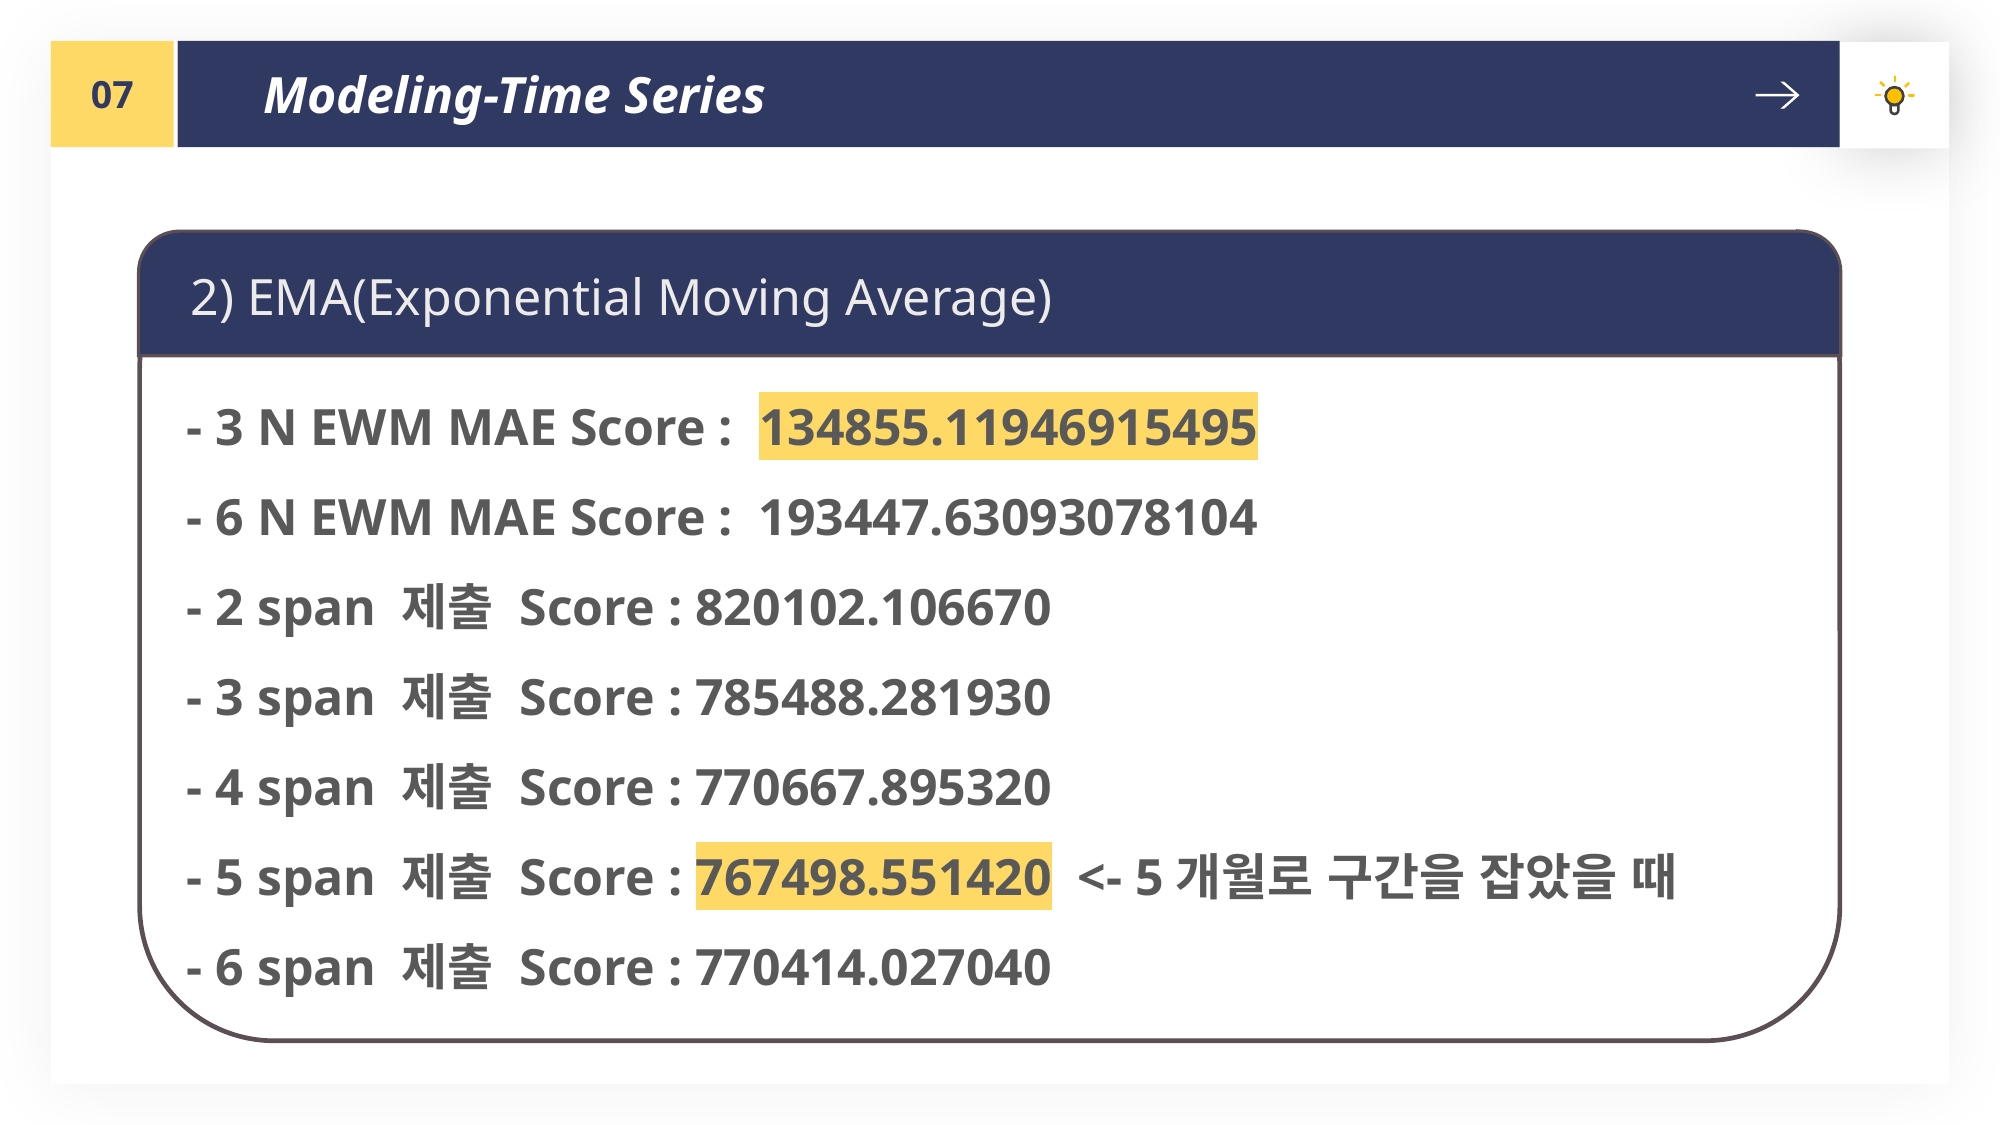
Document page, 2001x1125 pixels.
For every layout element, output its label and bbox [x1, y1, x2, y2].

text_box [50, 40, 1950, 1085]
